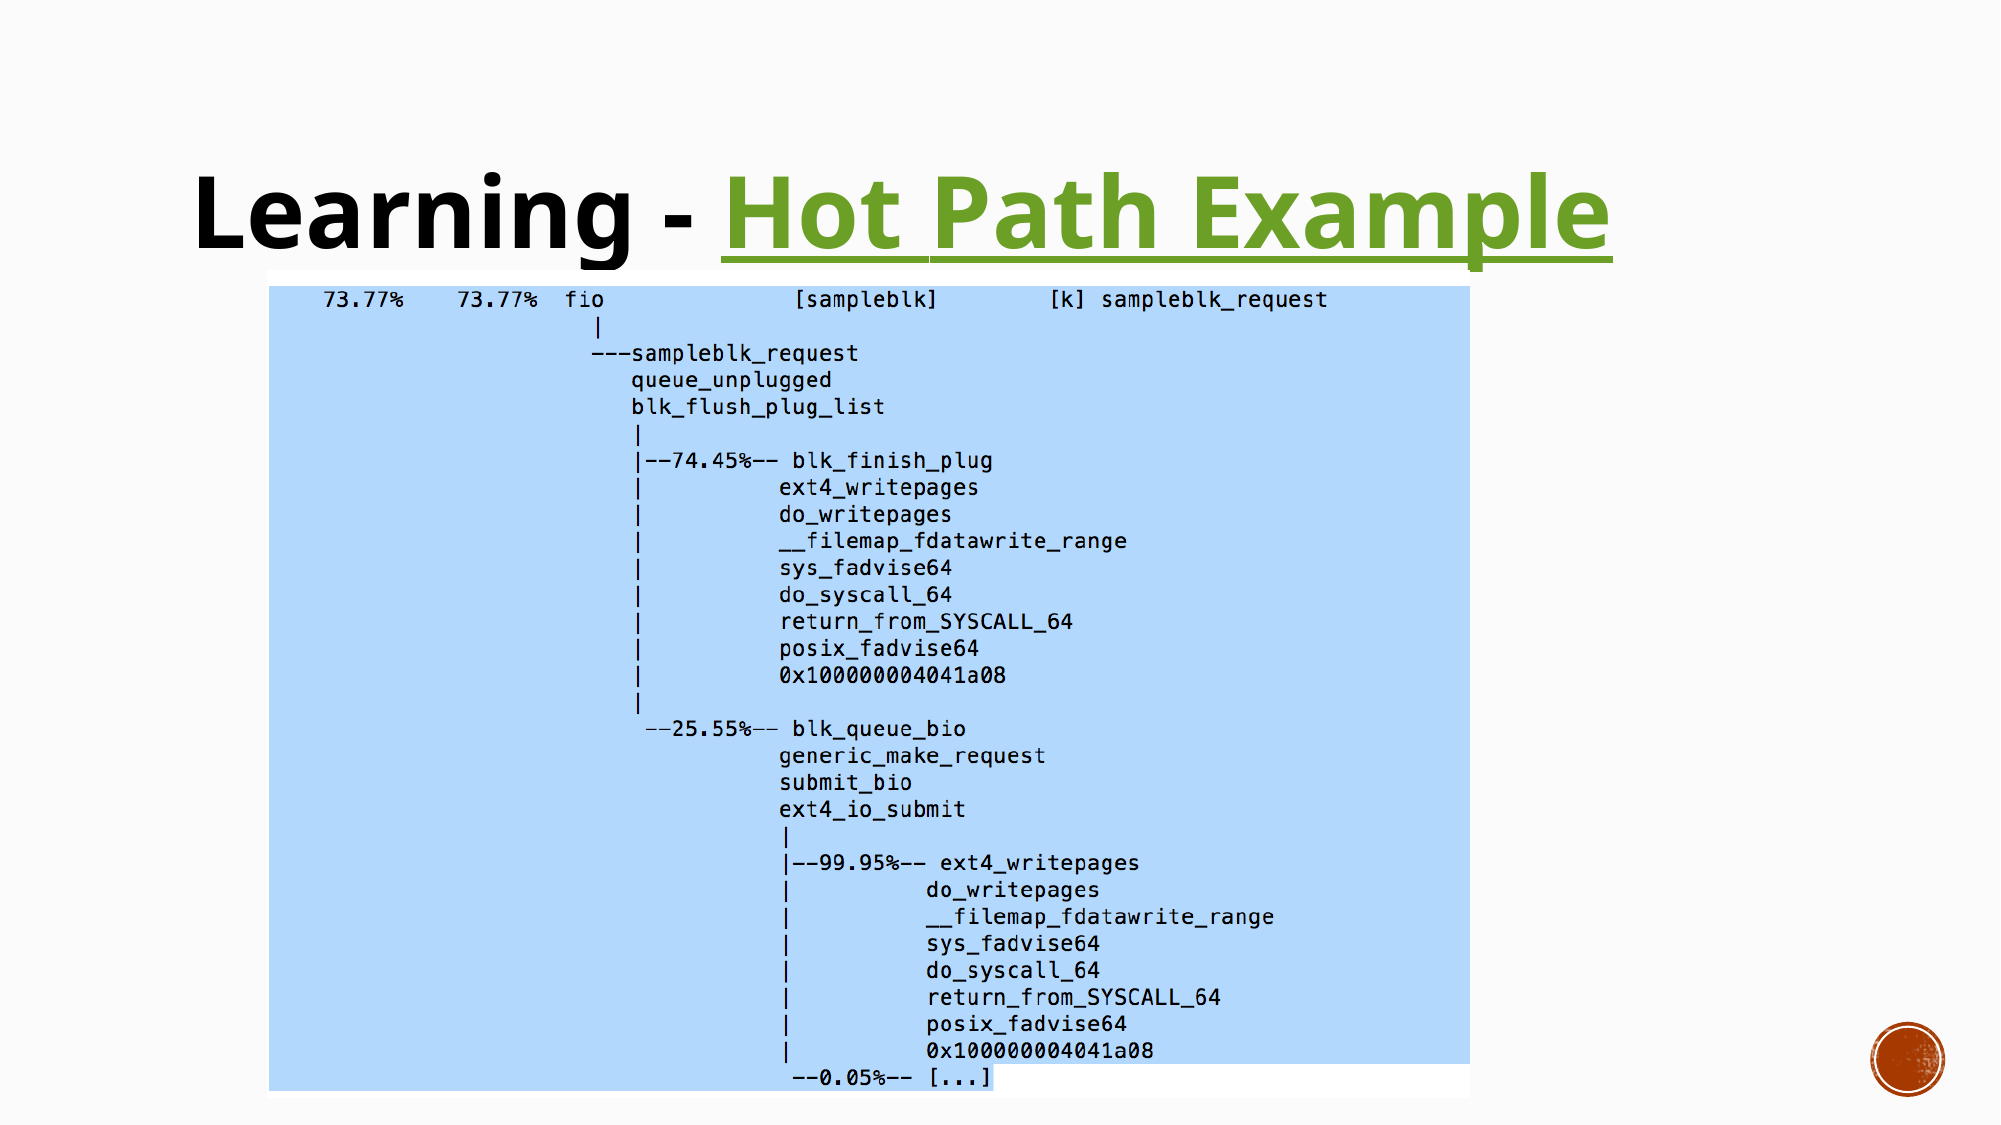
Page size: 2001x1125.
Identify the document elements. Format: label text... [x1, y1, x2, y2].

title Learning - Hot Path Example [175, 79, 1826, 344]
picture [267, 270, 1470, 1098]
